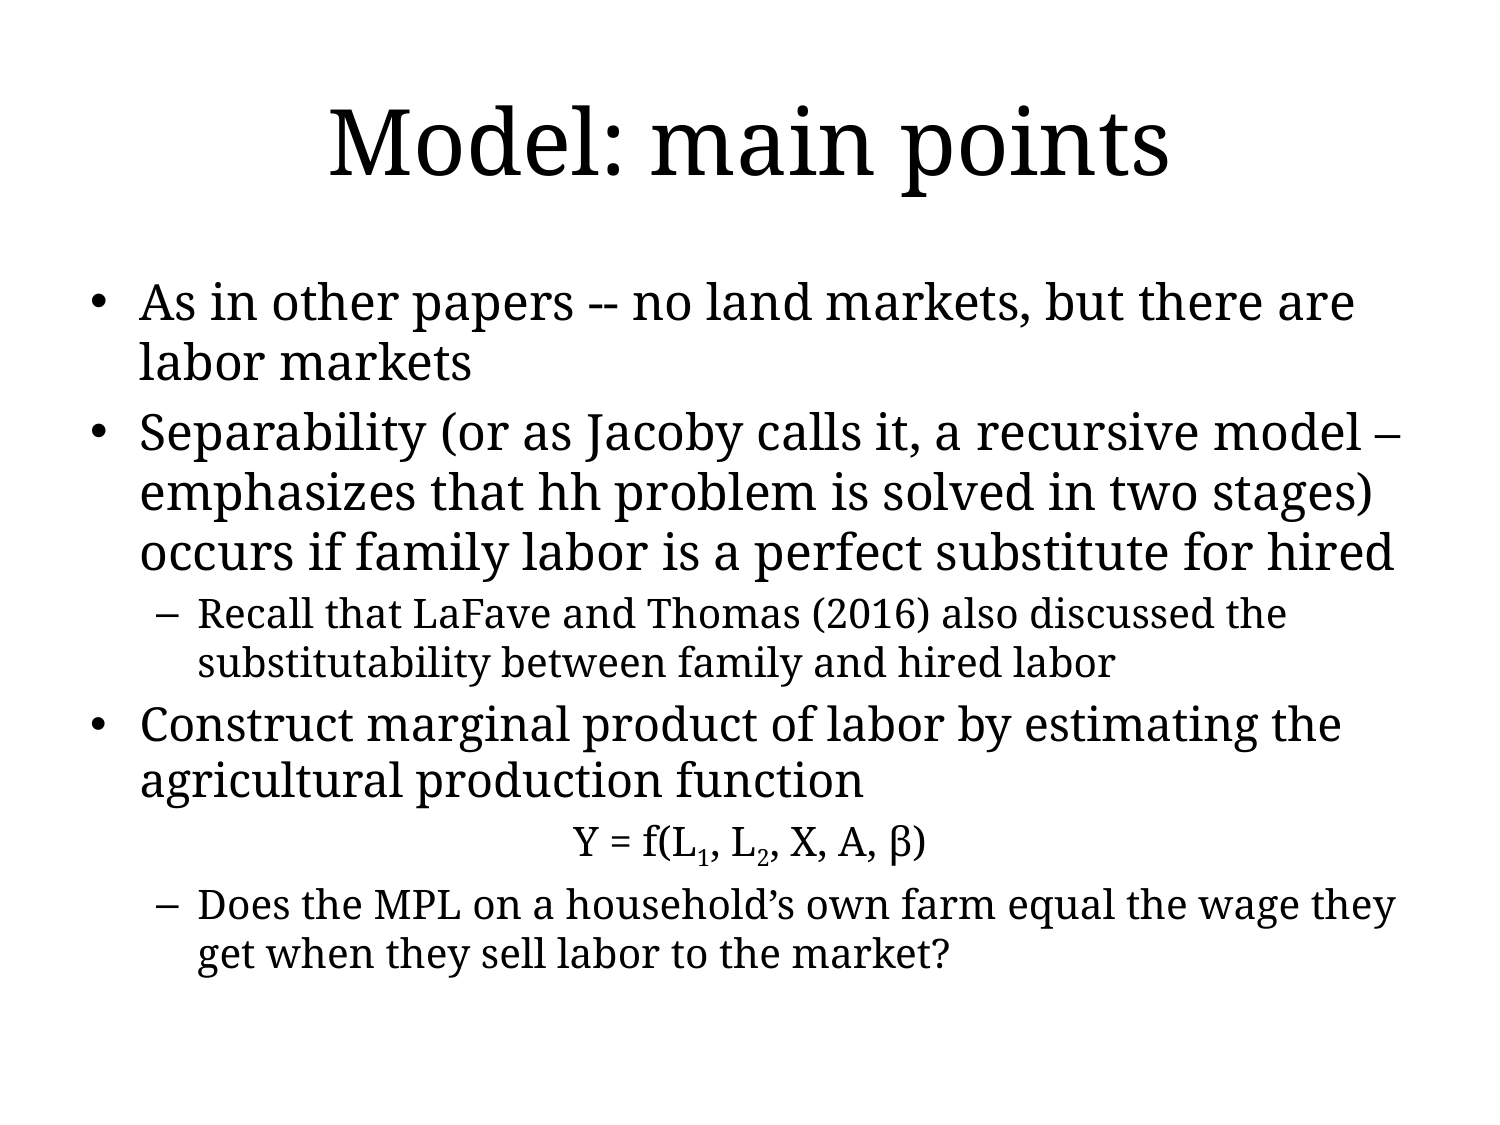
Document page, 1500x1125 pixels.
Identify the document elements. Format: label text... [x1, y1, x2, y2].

title Model: main points [75, 45, 1425, 233]
list As in other papers -- no land markets, but there are labor markets Separability (or as Jacoby calls it, a recursive model – emphasizes that hh problem is solved in two stages) occurs if family labor is a perfect substitute for hired Recall that LaFave and Thomas (2016) also discussed the substitutability between family and hired labor Construct marginal product of labor by estimating the agricultural production function Y = f(L1, L2, X, A, β) Does the MPL on a household’s own farm equal the wage they get when they sell labor to the market? [75, 262, 1425, 1005]
